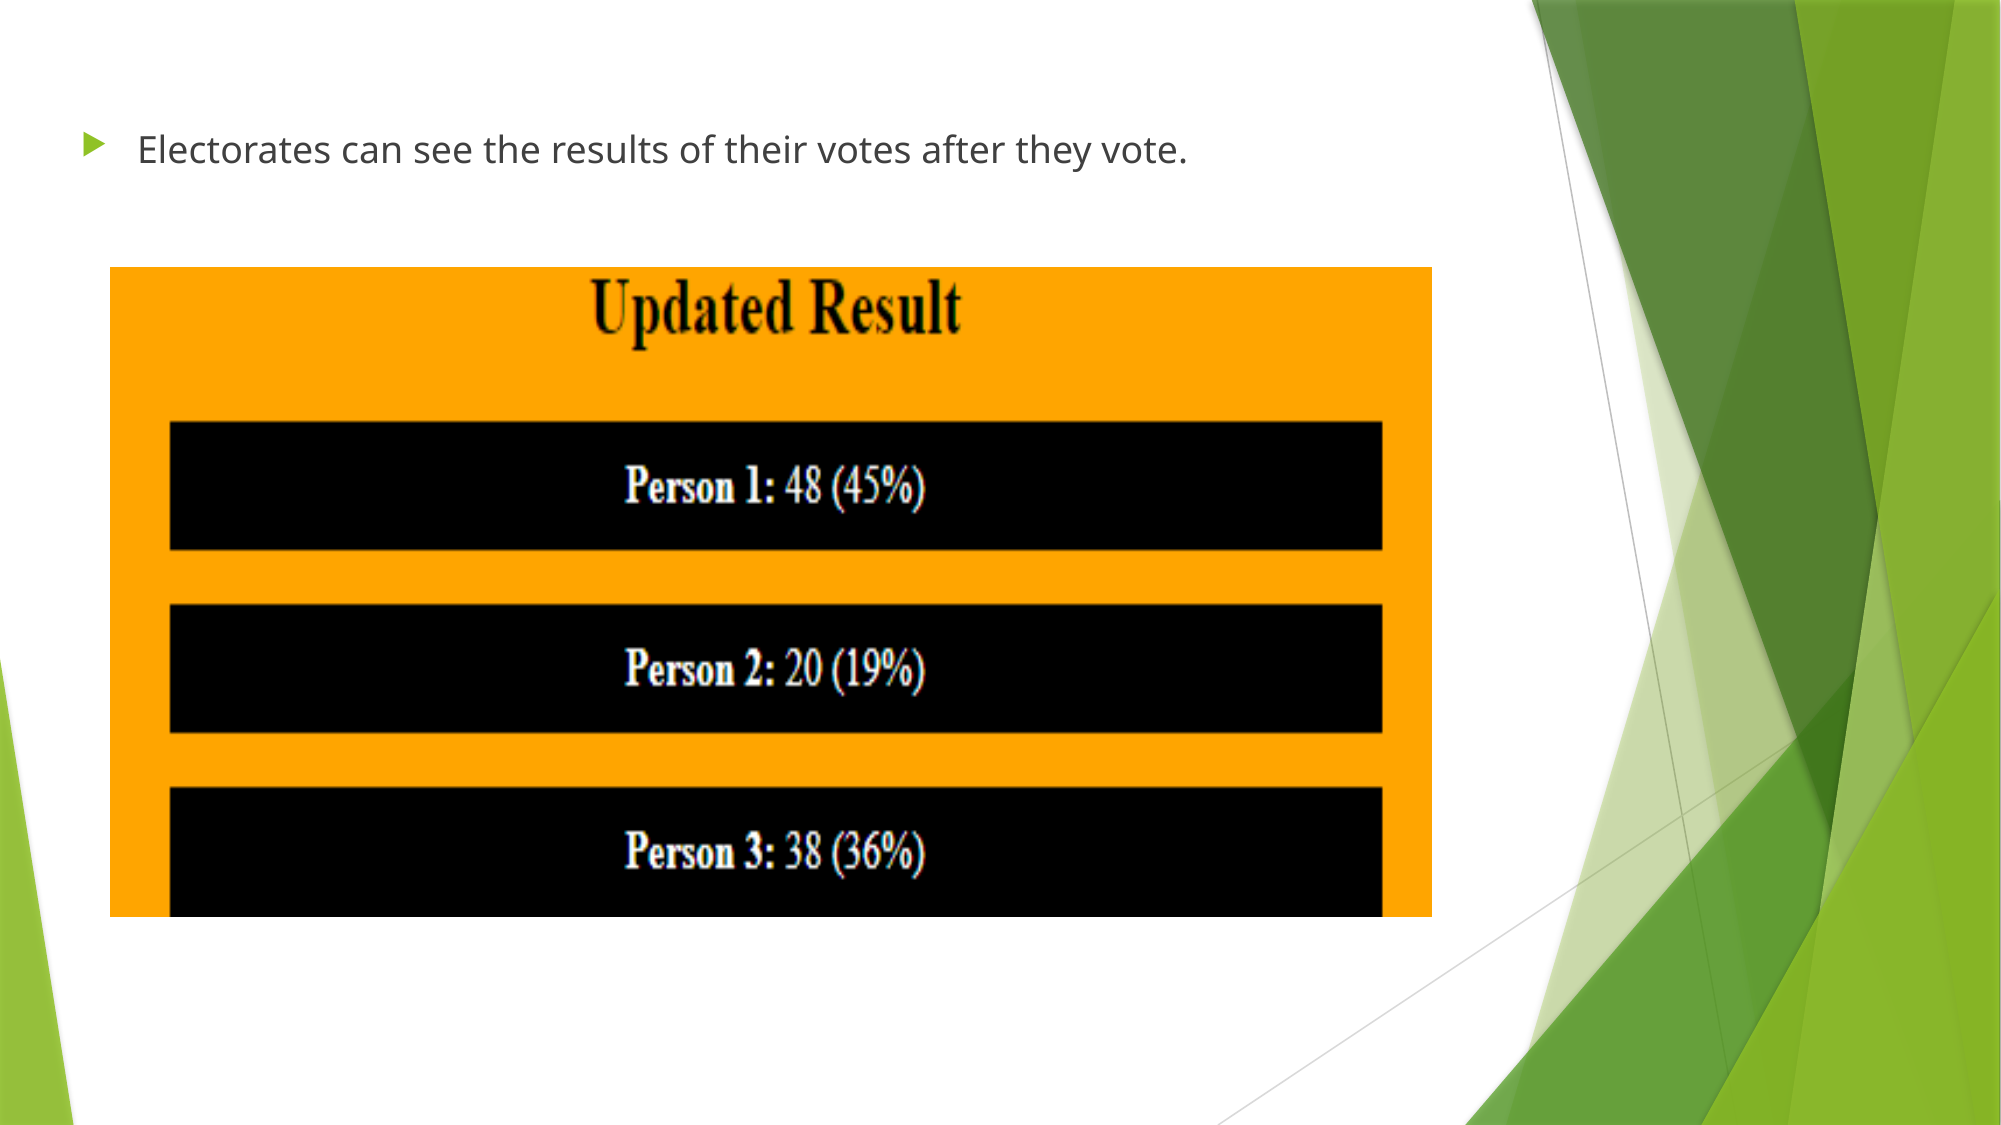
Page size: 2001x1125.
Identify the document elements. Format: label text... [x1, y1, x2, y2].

picture [109, 266, 1433, 918]
list Electorates can see the results of their votes after they vote. [65, 118, 1477, 756]
